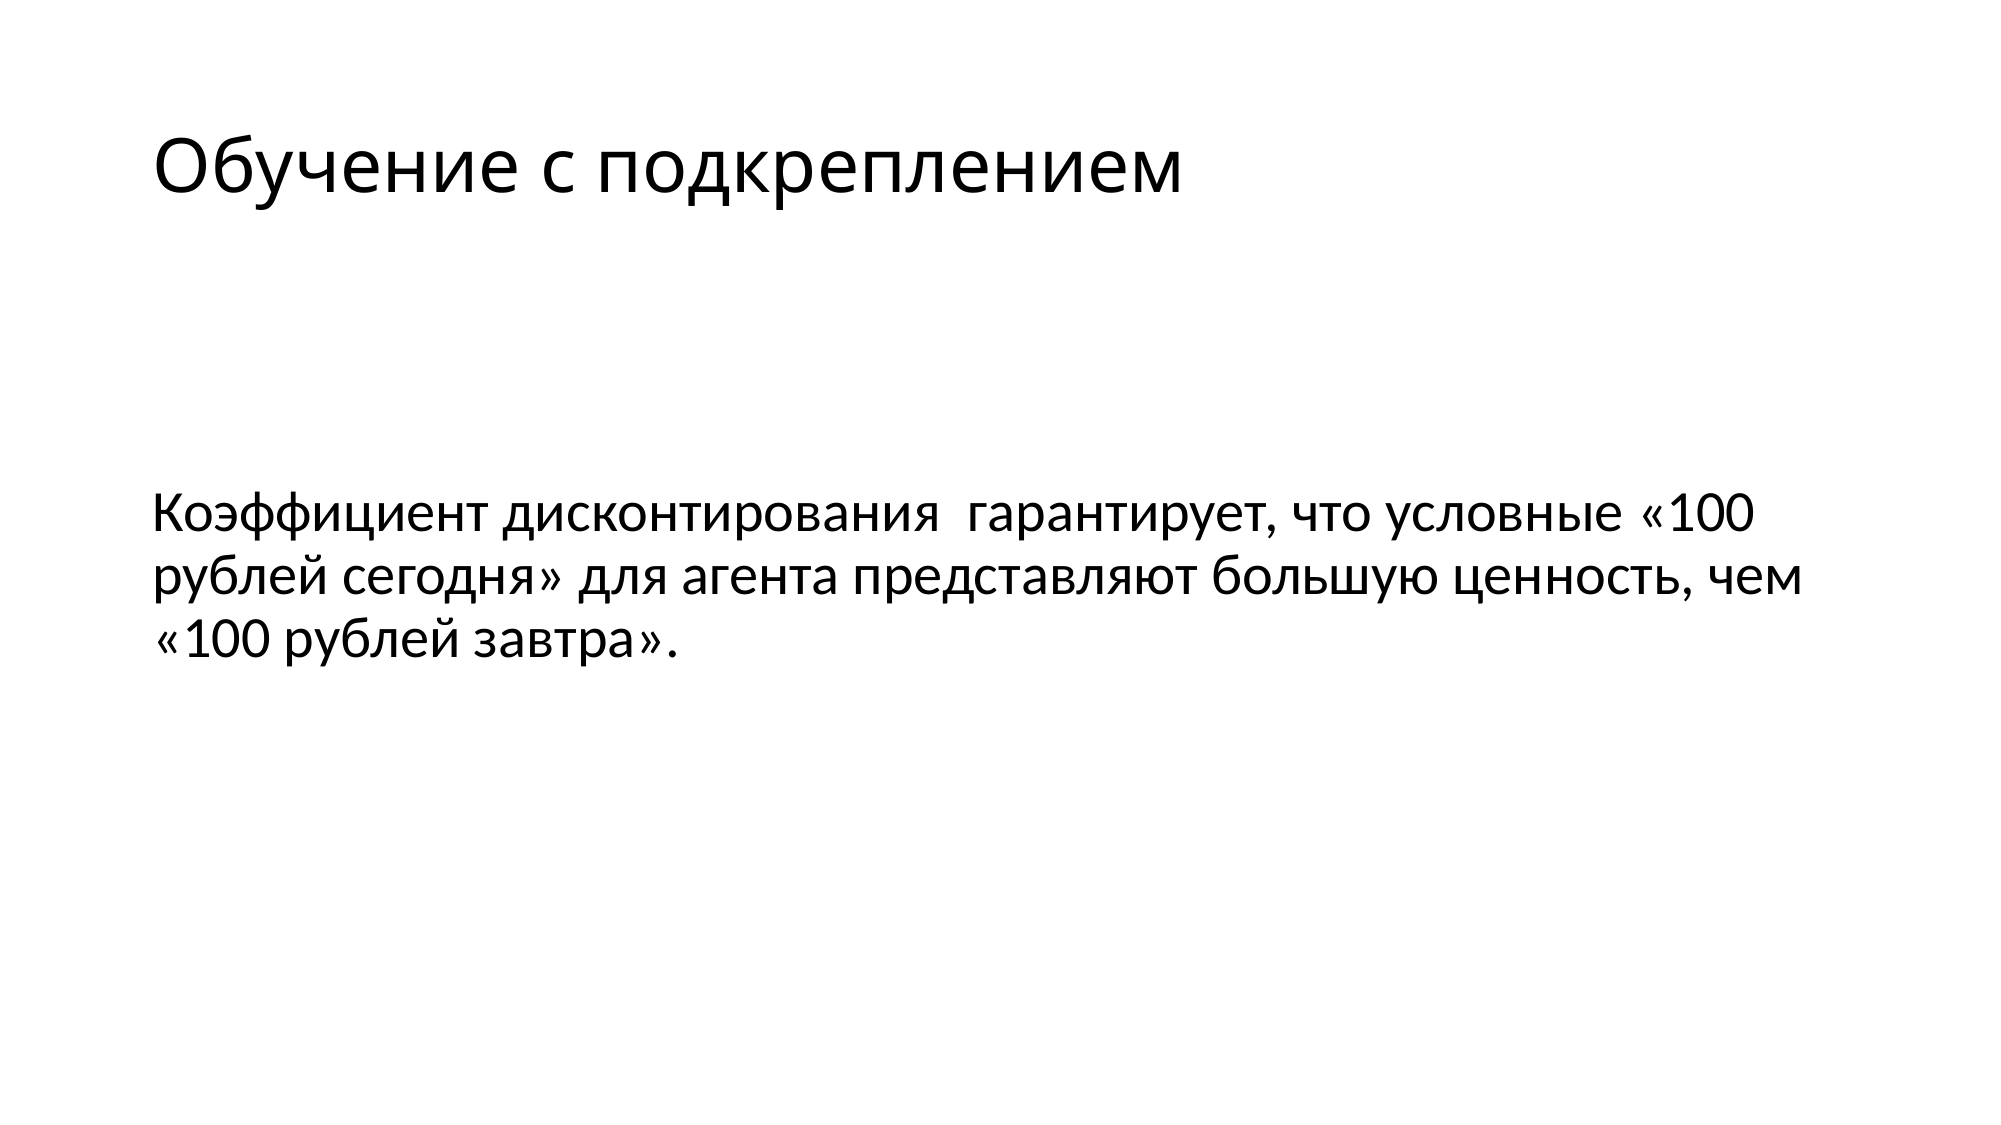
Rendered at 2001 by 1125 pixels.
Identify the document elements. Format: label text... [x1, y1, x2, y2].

title Обучение с подкреплением [137, 59, 1863, 278]
